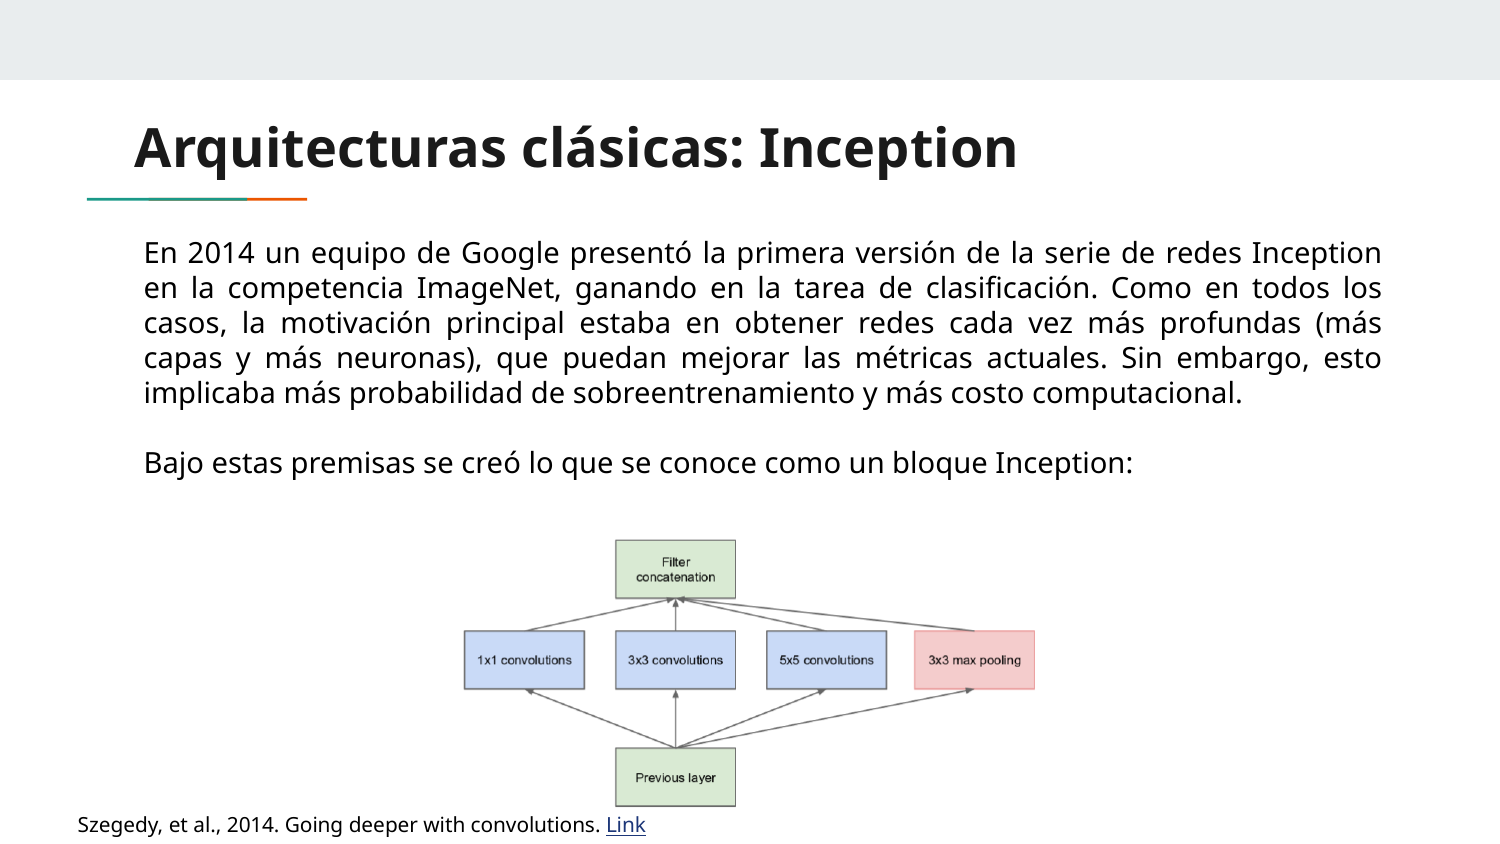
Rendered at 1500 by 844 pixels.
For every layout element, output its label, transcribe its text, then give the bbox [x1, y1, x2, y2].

text_box Szegedy, et al., 2014. Going deeper with convolutions. Link [62, 797, 1417, 844]
title Arquitecturas clásicas: Inception [119, 98, 1381, 187]
text_box En 2014 un equipo de Google presentó la primera versión de la serie de redes Inception en la competencia ImageNet, ganando en la tarea de clasificación. Como en todos los casos, la motivación principal estaba en obtener redes cada vez más profundas (más capas y más neuronas), que puedan mejorar las métricas actuales. Sin embargo, esto implicaba más probabilidad de sobreentrenamiento y más costo computacional. Bajo estas premisas se creó lo que se conoce como un bloque Inception: [128, 219, 1399, 495]
picture [436, 513, 1064, 817]
